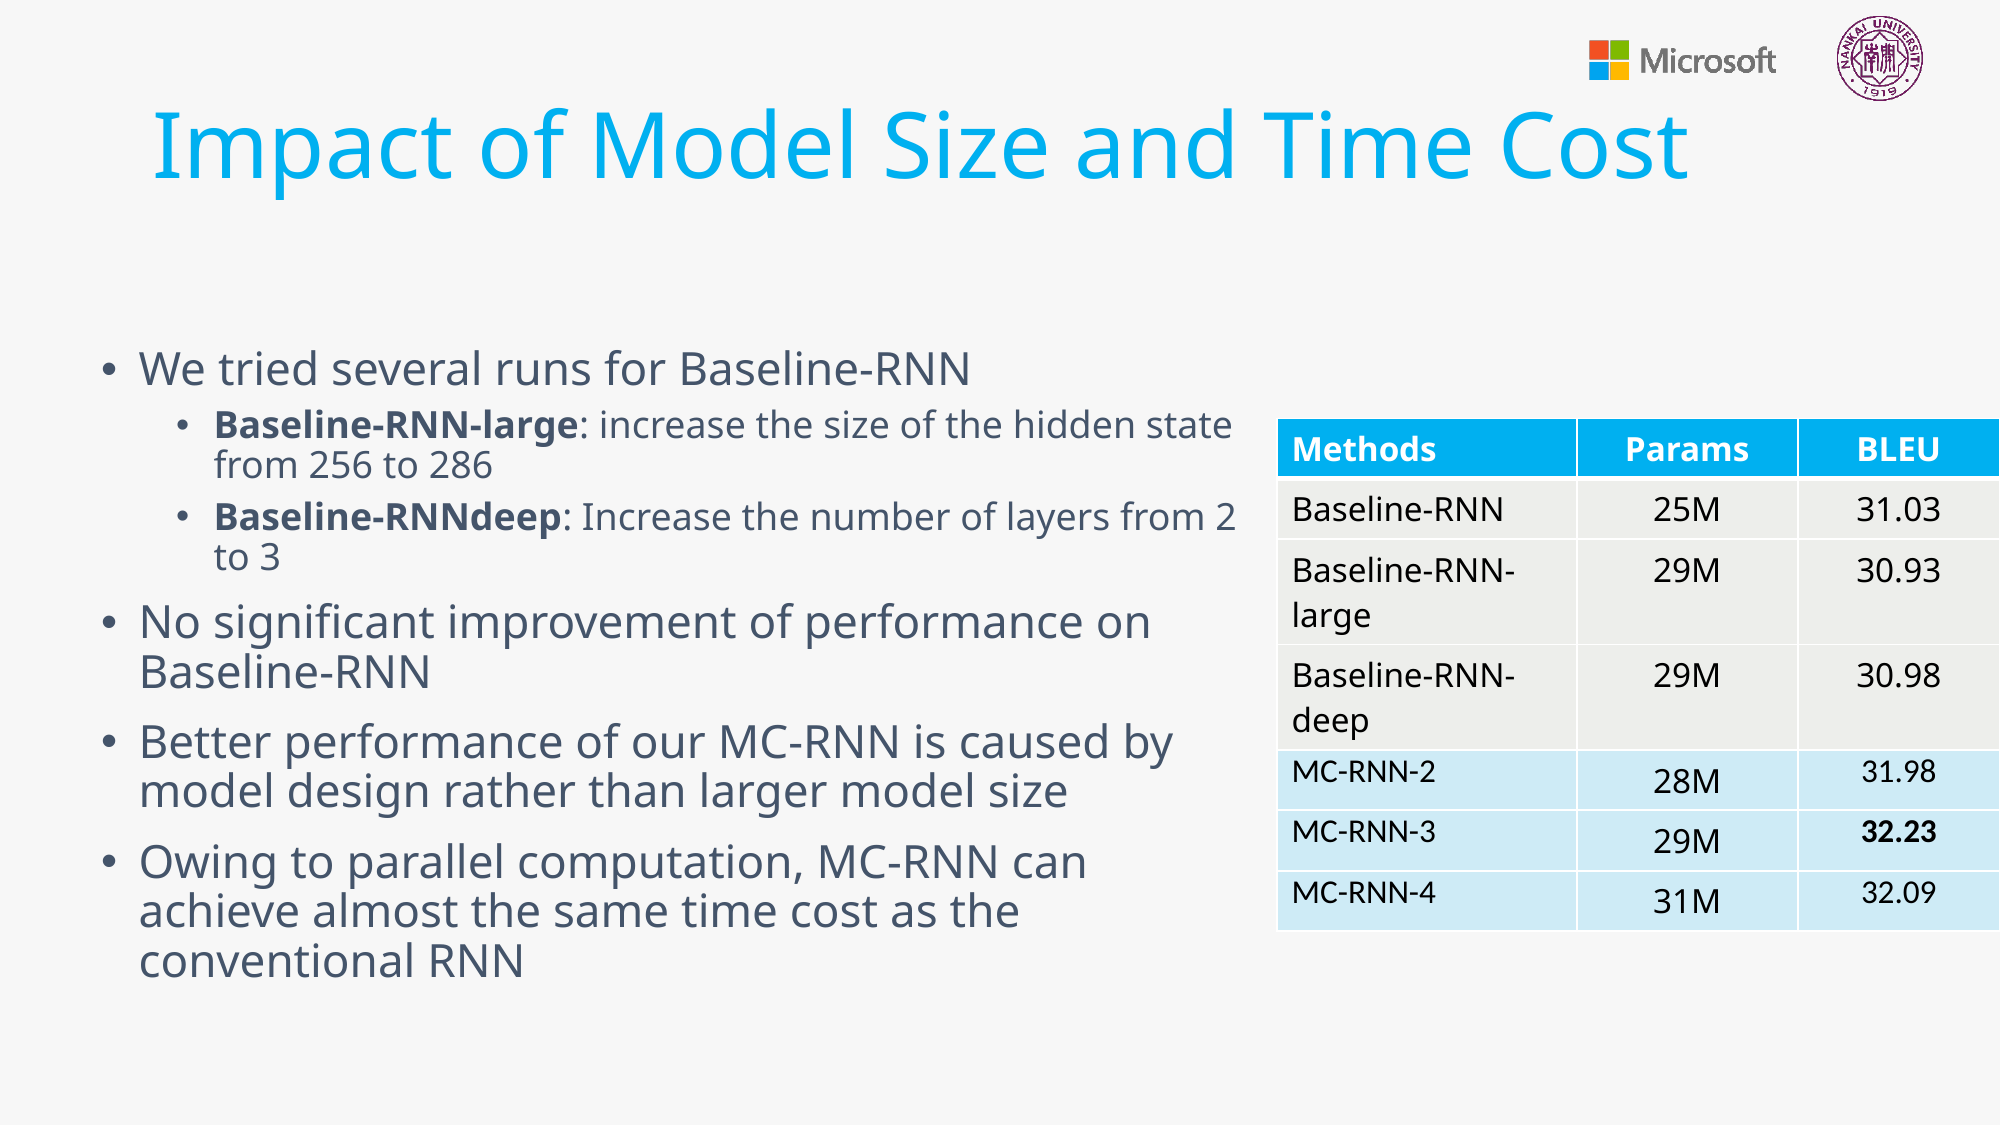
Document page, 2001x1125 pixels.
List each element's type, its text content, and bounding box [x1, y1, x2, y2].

table_cell Baseline-RNN-large [1278, 540, 1576, 644]
table_cell 29M [1578, 645, 1797, 749]
table_cell MC-RNN-2 [1278, 751, 1576, 809]
table_cell 32.23 [1799, 811, 1999, 870]
table_cell 29M [1578, 540, 1797, 644]
table_header Params [1578, 419, 1797, 476]
picture [1563, 16, 1802, 104]
list We tried several runs for Baseline-RNN Baseline-RNN-large: increase the size of the hidden state from 256 to 286 Baseline-RNNdeep: Increase the number of layers from 2 to 3 No significant improvement of performance on Baseline-RNN Better performance of our MC-RNN is caused by model design rather than larger model size Owing to parallel computation, MC-RNN can achieve almost the same time cost as the conventional RNN [85, 338, 1268, 1113]
table_cell Baseline-RNN-deep [1278, 645, 1576, 749]
table_header BLEU [1799, 419, 1999, 476]
picture [1835, 14, 1924, 102]
table_header Methods [1278, 419, 1576, 476]
table_cell 31M [1578, 872, 1797, 930]
title Impact of Model Size and Time Cost [137, 40, 1863, 258]
table_cell 32.09 [1799, 872, 1999, 930]
table_cell 31.98 [1799, 751, 1999, 809]
table_cell MC-RNN-3 [1278, 811, 1576, 870]
table_cell 25M [1578, 481, 1797, 538]
table_cell 31.03 [1799, 481, 1999, 538]
table_cell Baseline-RNN [1278, 481, 1576, 538]
table_cell 30.98 [1799, 645, 1999, 749]
table_cell 29M [1578, 811, 1797, 870]
table_cell MC-RNN-4 [1278, 872, 1576, 930]
table_cell 28M [1578, 751, 1797, 809]
table_cell 30.93 [1799, 540, 1999, 644]
